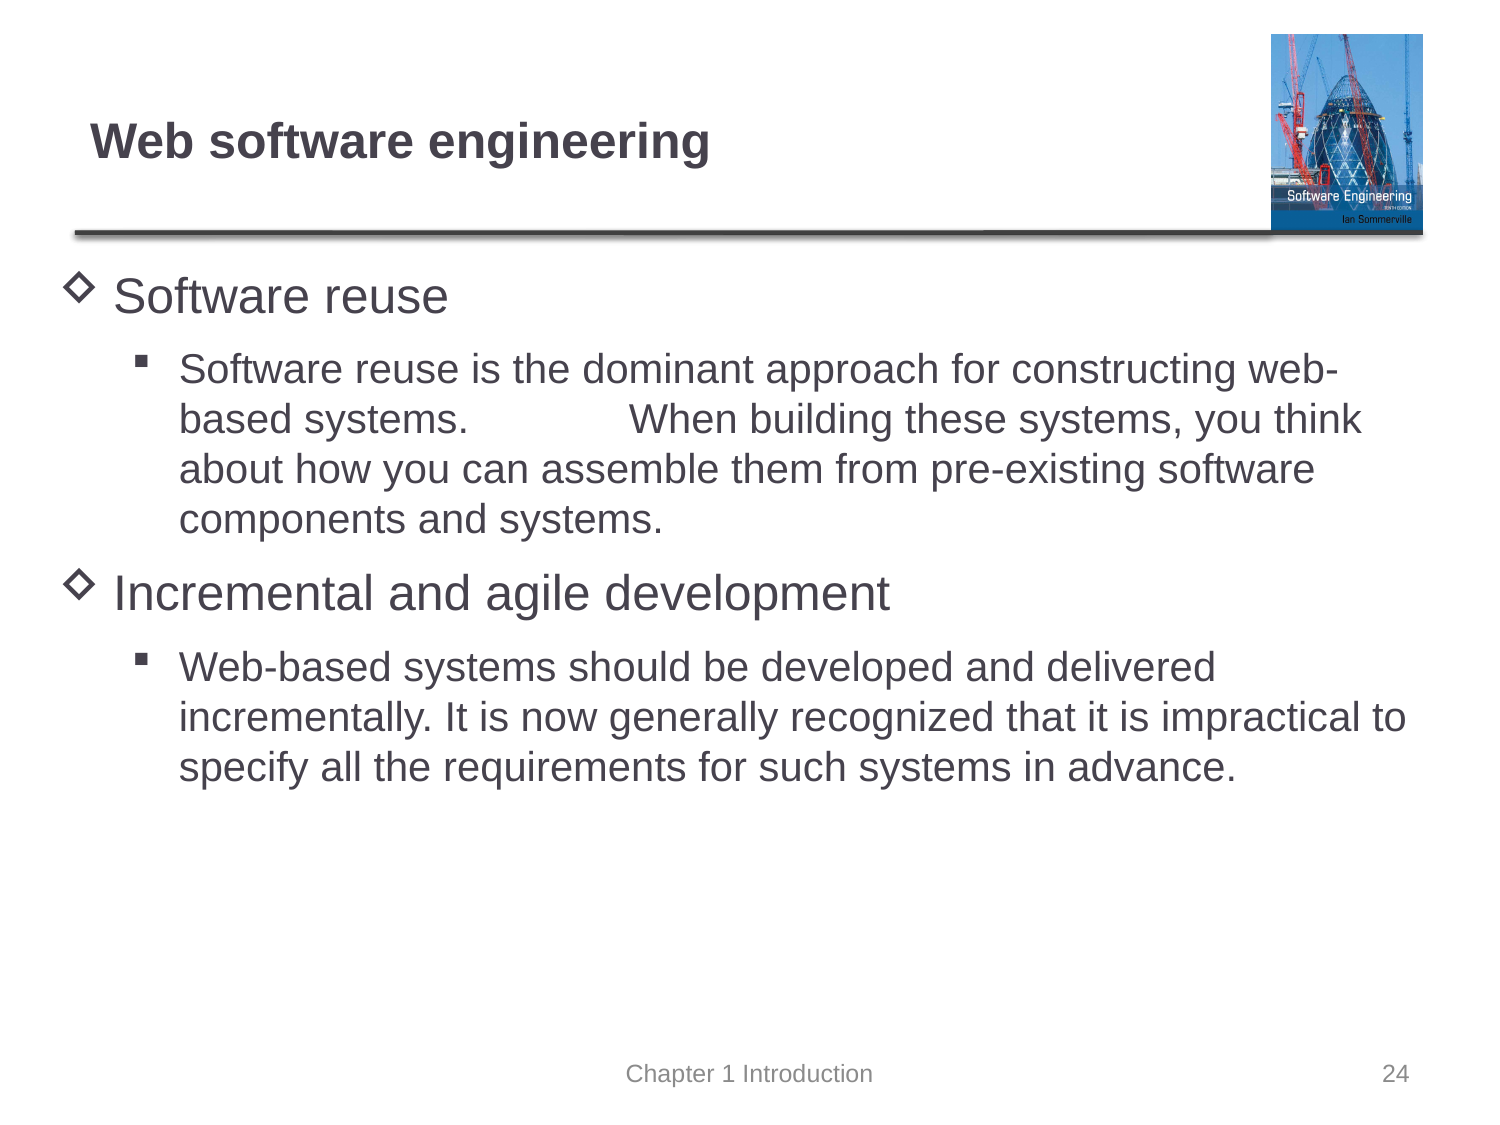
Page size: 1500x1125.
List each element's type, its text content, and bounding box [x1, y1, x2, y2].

list Software reuse Software reuse is the dominant approach for constructing web-based systems. When building these systems, you think about how you can assemble them from pre-existing software components and systems. Incremental and agile development Web-based systems should be developed and delivered incrementally. It is now generally recognized that it is impractical to specify all the requirements for such systems in advance. [42, 255, 1463, 999]
slide_number 24 [1074, 1042, 1425, 1103]
footer Chapter 1 Introduction [512, 1042, 988, 1103]
title Web software engineering [74, 44, 1272, 233]
picture [1271, 34, 1423, 230]
